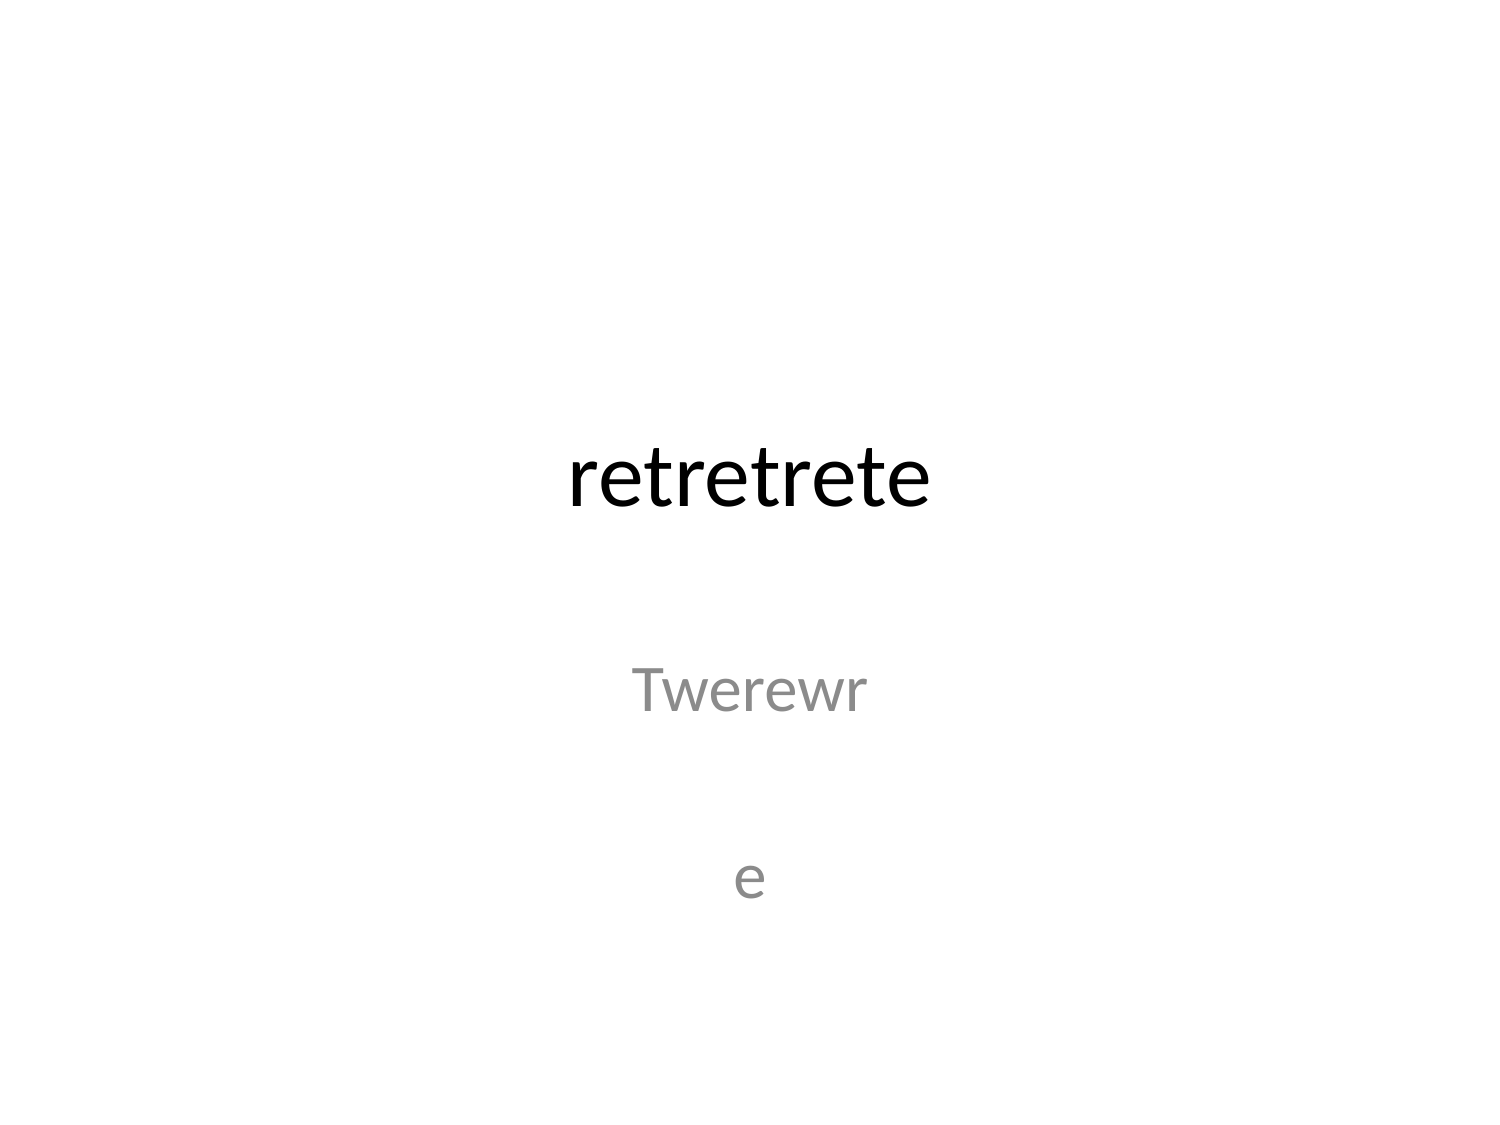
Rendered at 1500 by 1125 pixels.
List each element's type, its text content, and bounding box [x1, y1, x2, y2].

subtitle Twerewr e [225, 637, 1275, 925]
title retretrete [112, 349, 1388, 591]
